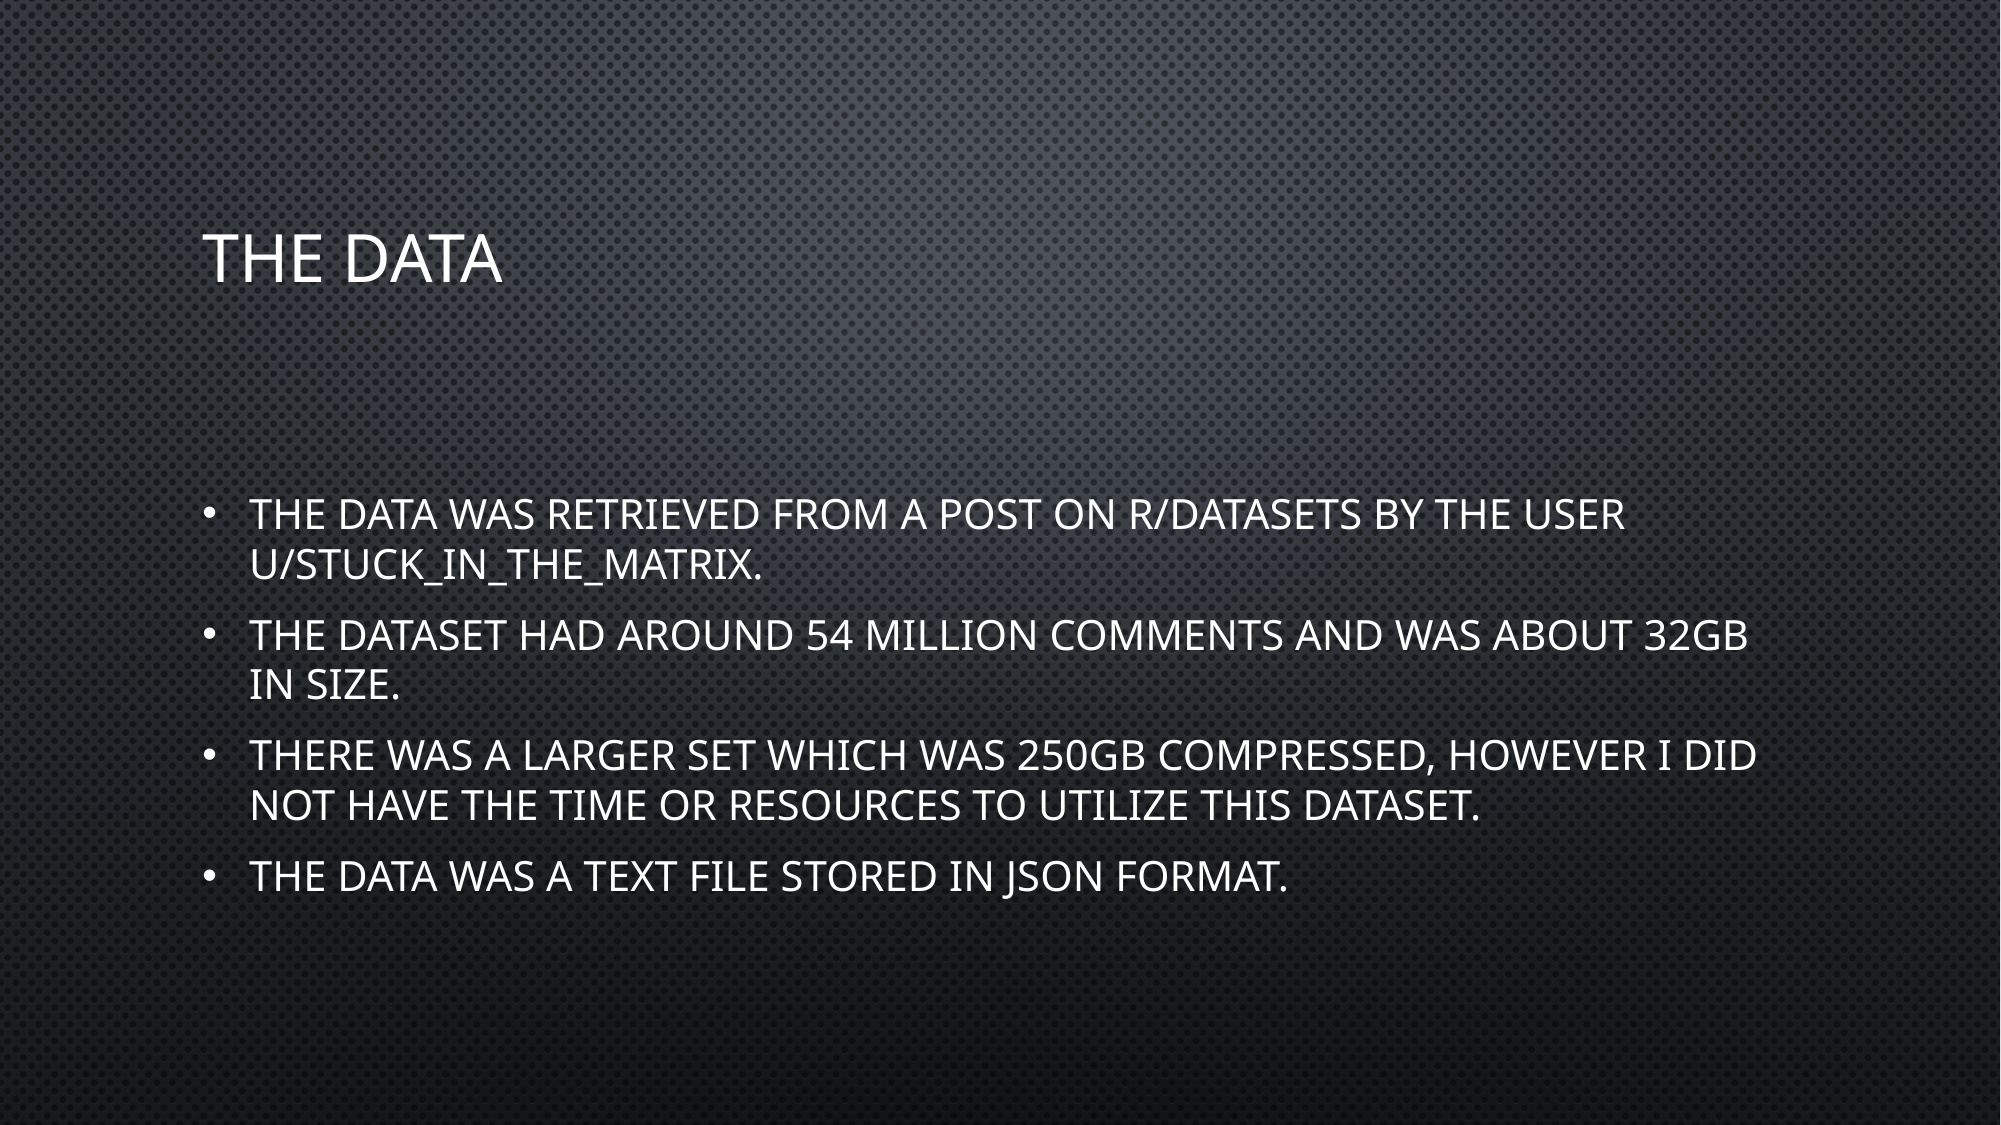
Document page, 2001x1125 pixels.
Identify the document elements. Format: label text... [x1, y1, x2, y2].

list The data was retrieved from a post on r/datasets by the user u/Stuck_in_the_matrix. The dataset had around 54 million comments and was about 32gb in size. There was a larger set which was 250gb compressed, however I did not have the time or resources to utilize this dataset. The data was a text file stored in json format. [187, 437, 1813, 950]
title The Data [187, 99, 1813, 413]
